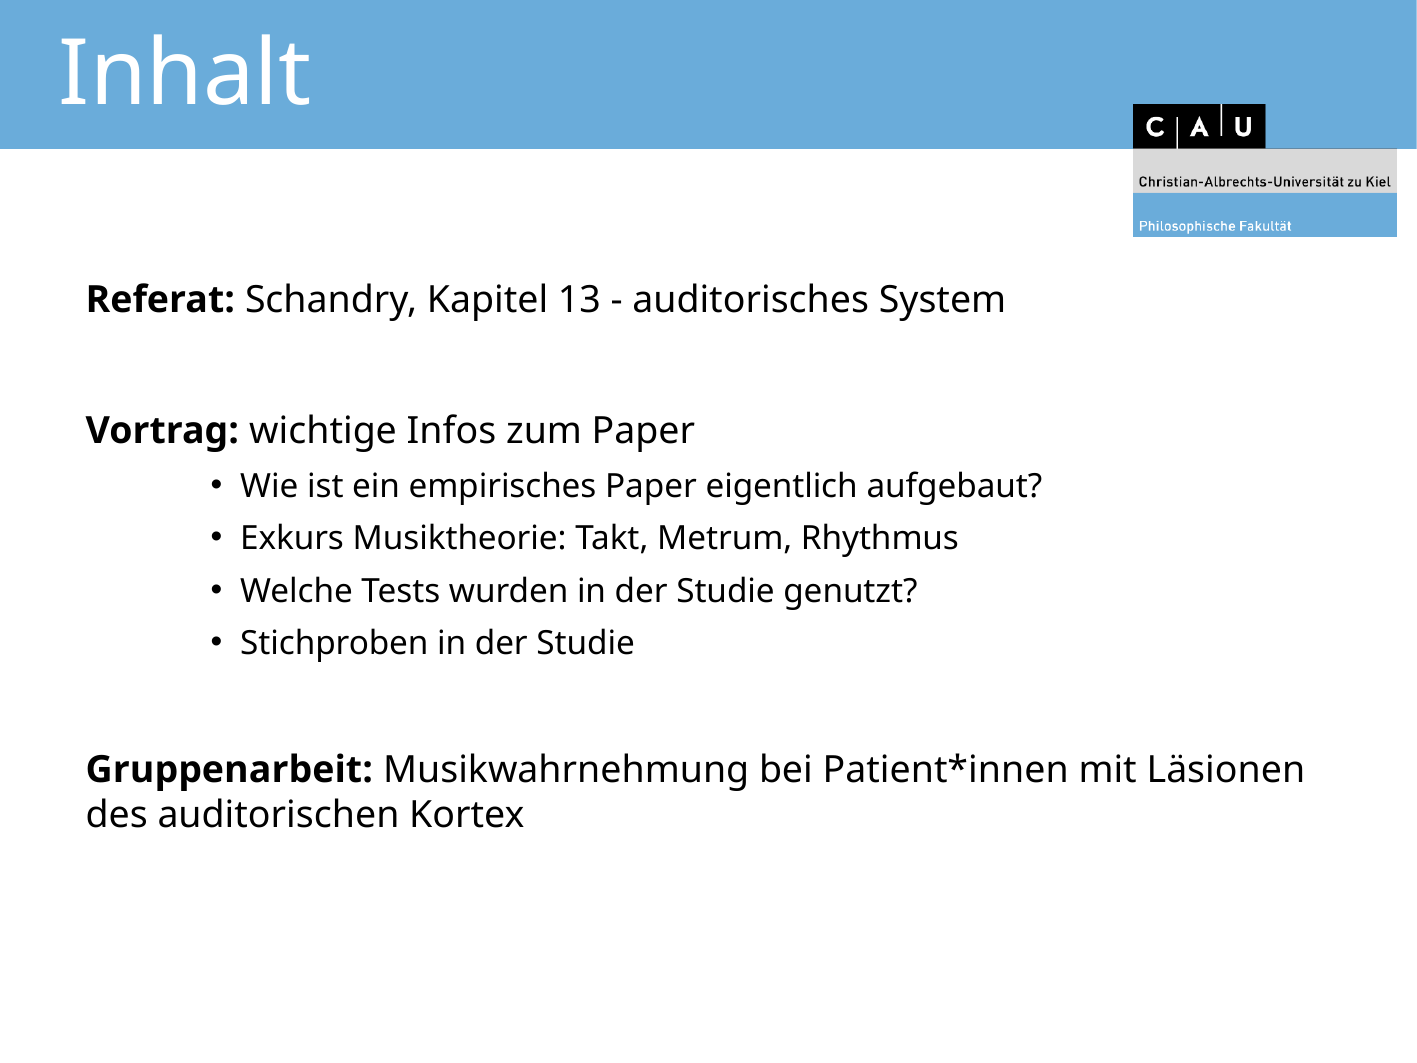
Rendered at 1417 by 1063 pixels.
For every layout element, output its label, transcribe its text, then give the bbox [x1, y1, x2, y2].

picture [1133, 104, 1397, 237]
list Referat: Schandry, Kapitel 13 - auditorisches System Vortrag: wichtige Infos zum Paper Wie ist ein empirisches Paper eigentlich aufgebaut? Exkurs Musiktheorie: Takt, Metrum, Rhythmus Welche Tests wurden in der Studie genutzt? Stichproben in der Studie Gruppenarbeit: Musikwahrnehmung bei Patient*innen mit Läsionen des auditorischen Kortex [70, 267, 1346, 982]
title Inhalt [0, 0, 1180, 136]
